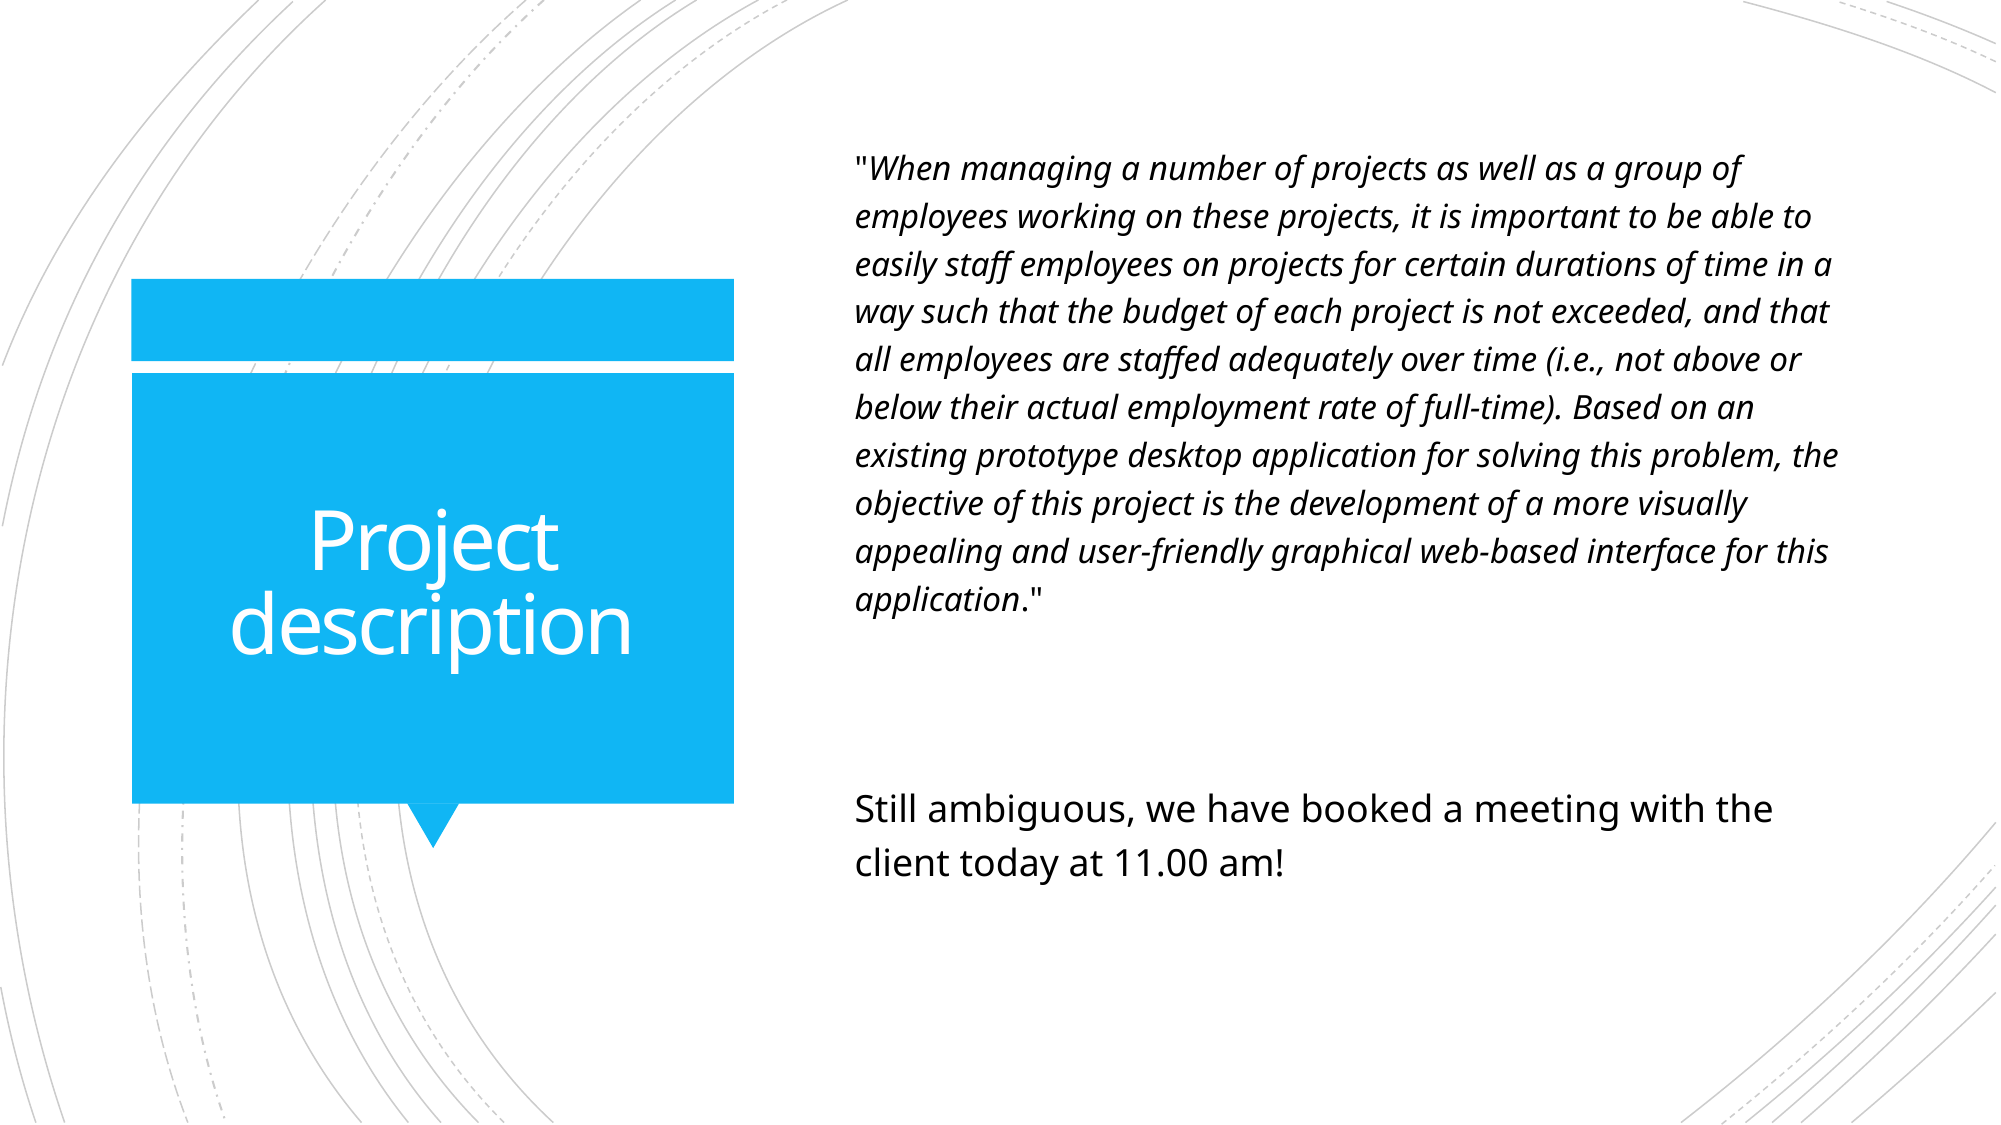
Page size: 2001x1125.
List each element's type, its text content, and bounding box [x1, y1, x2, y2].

title Project description [145, 385, 720, 789]
list "When managing a number of projects as well as a group of employees working on these projects, it is important to be able to easily staff employees on projects for certain durations of time in a way such that the budget of each project is not exceeded, and that all employees are staffed adequately over time (i.e., not above or below their actual employment rate of full-time). Based on an existing prototype desktop application for solving this problem, the objective of this project is the development of a more visually appealing and user-friendly graphical web-based interface for this application." Still ambiguous, we have booked a meeting with the client today at 11.00 am! [839, 131, 1871, 993]
